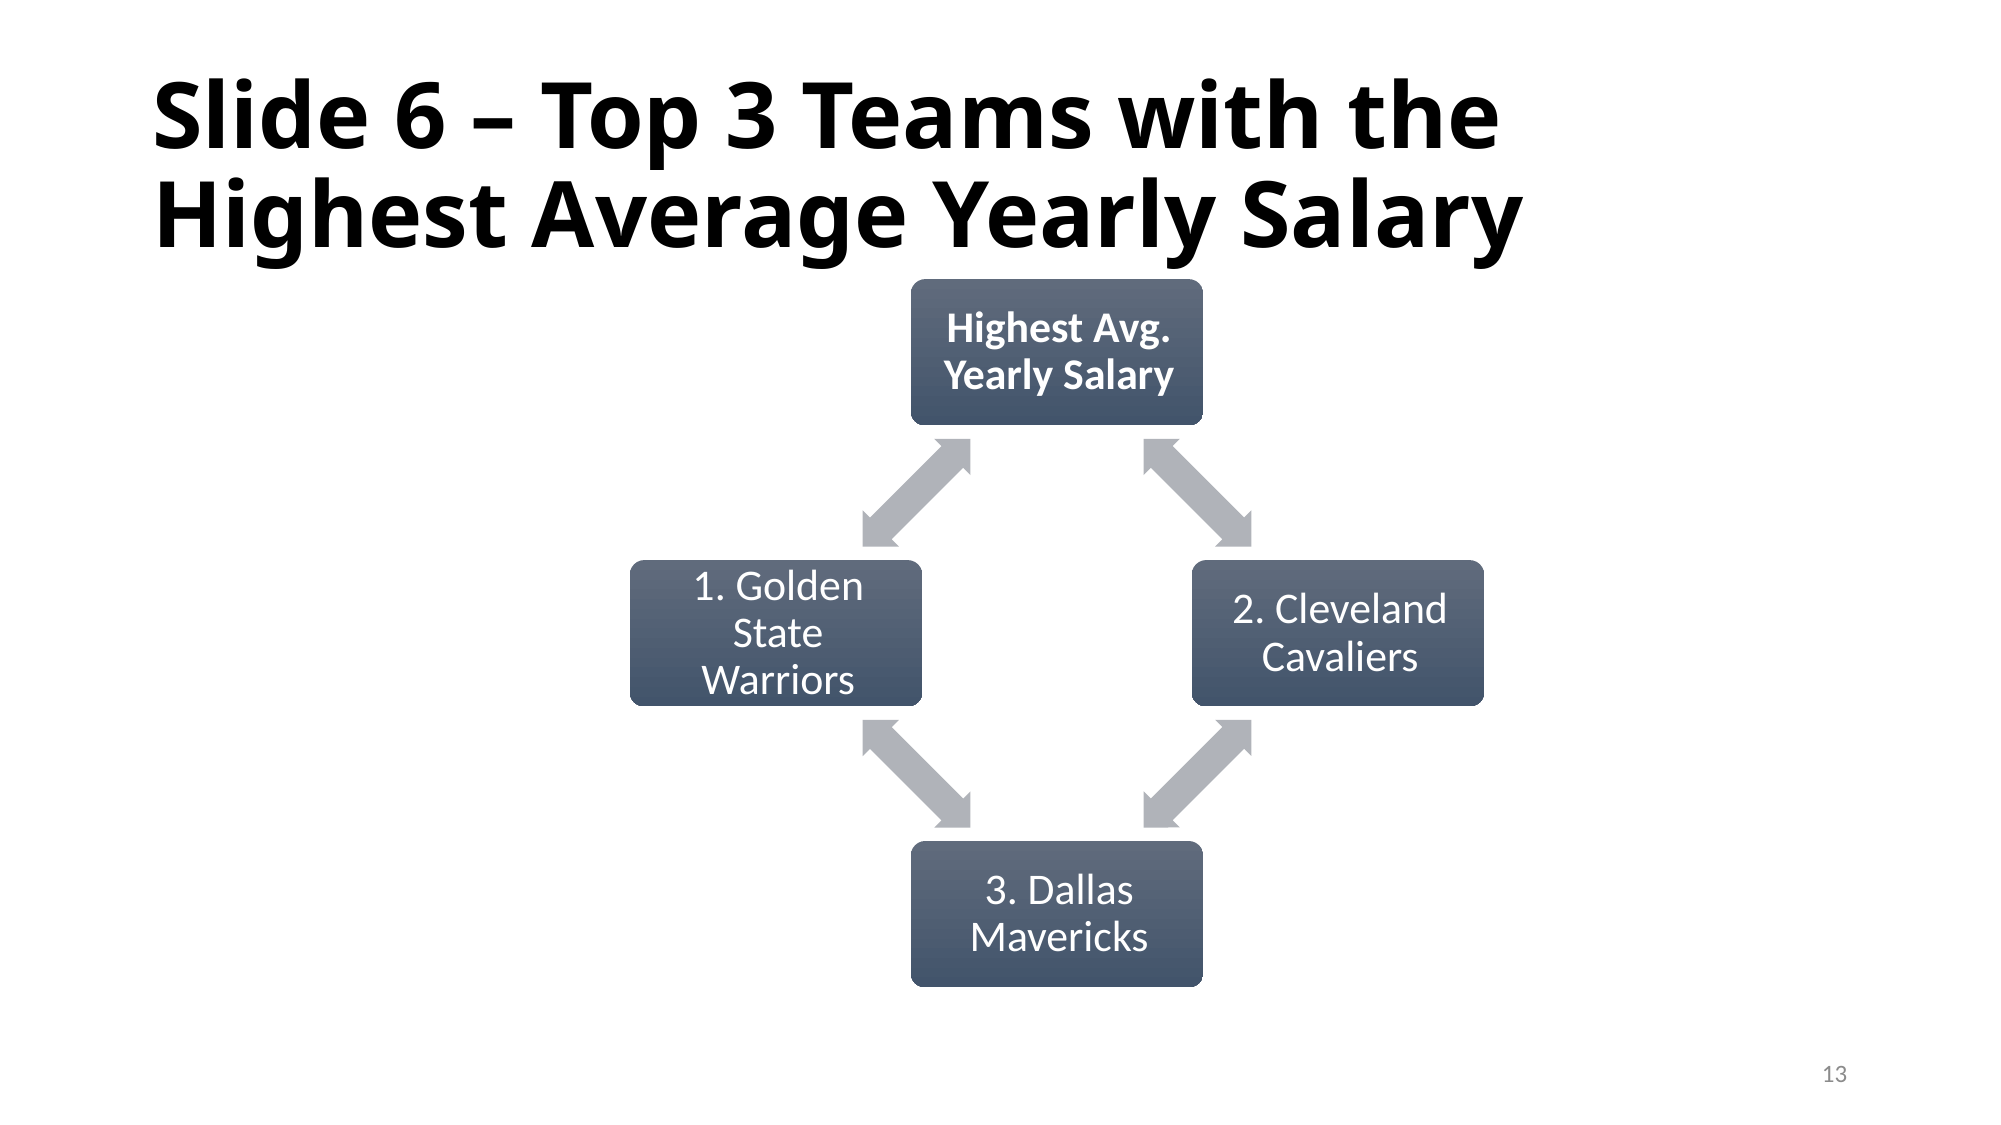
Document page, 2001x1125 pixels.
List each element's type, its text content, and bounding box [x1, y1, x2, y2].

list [432, 278, 1682, 988]
slide_number 13 [1412, 1042, 1863, 1103]
title Slide 6 – Top 3 Teams with the Highest Average Yearly Salary [137, 59, 1863, 278]
